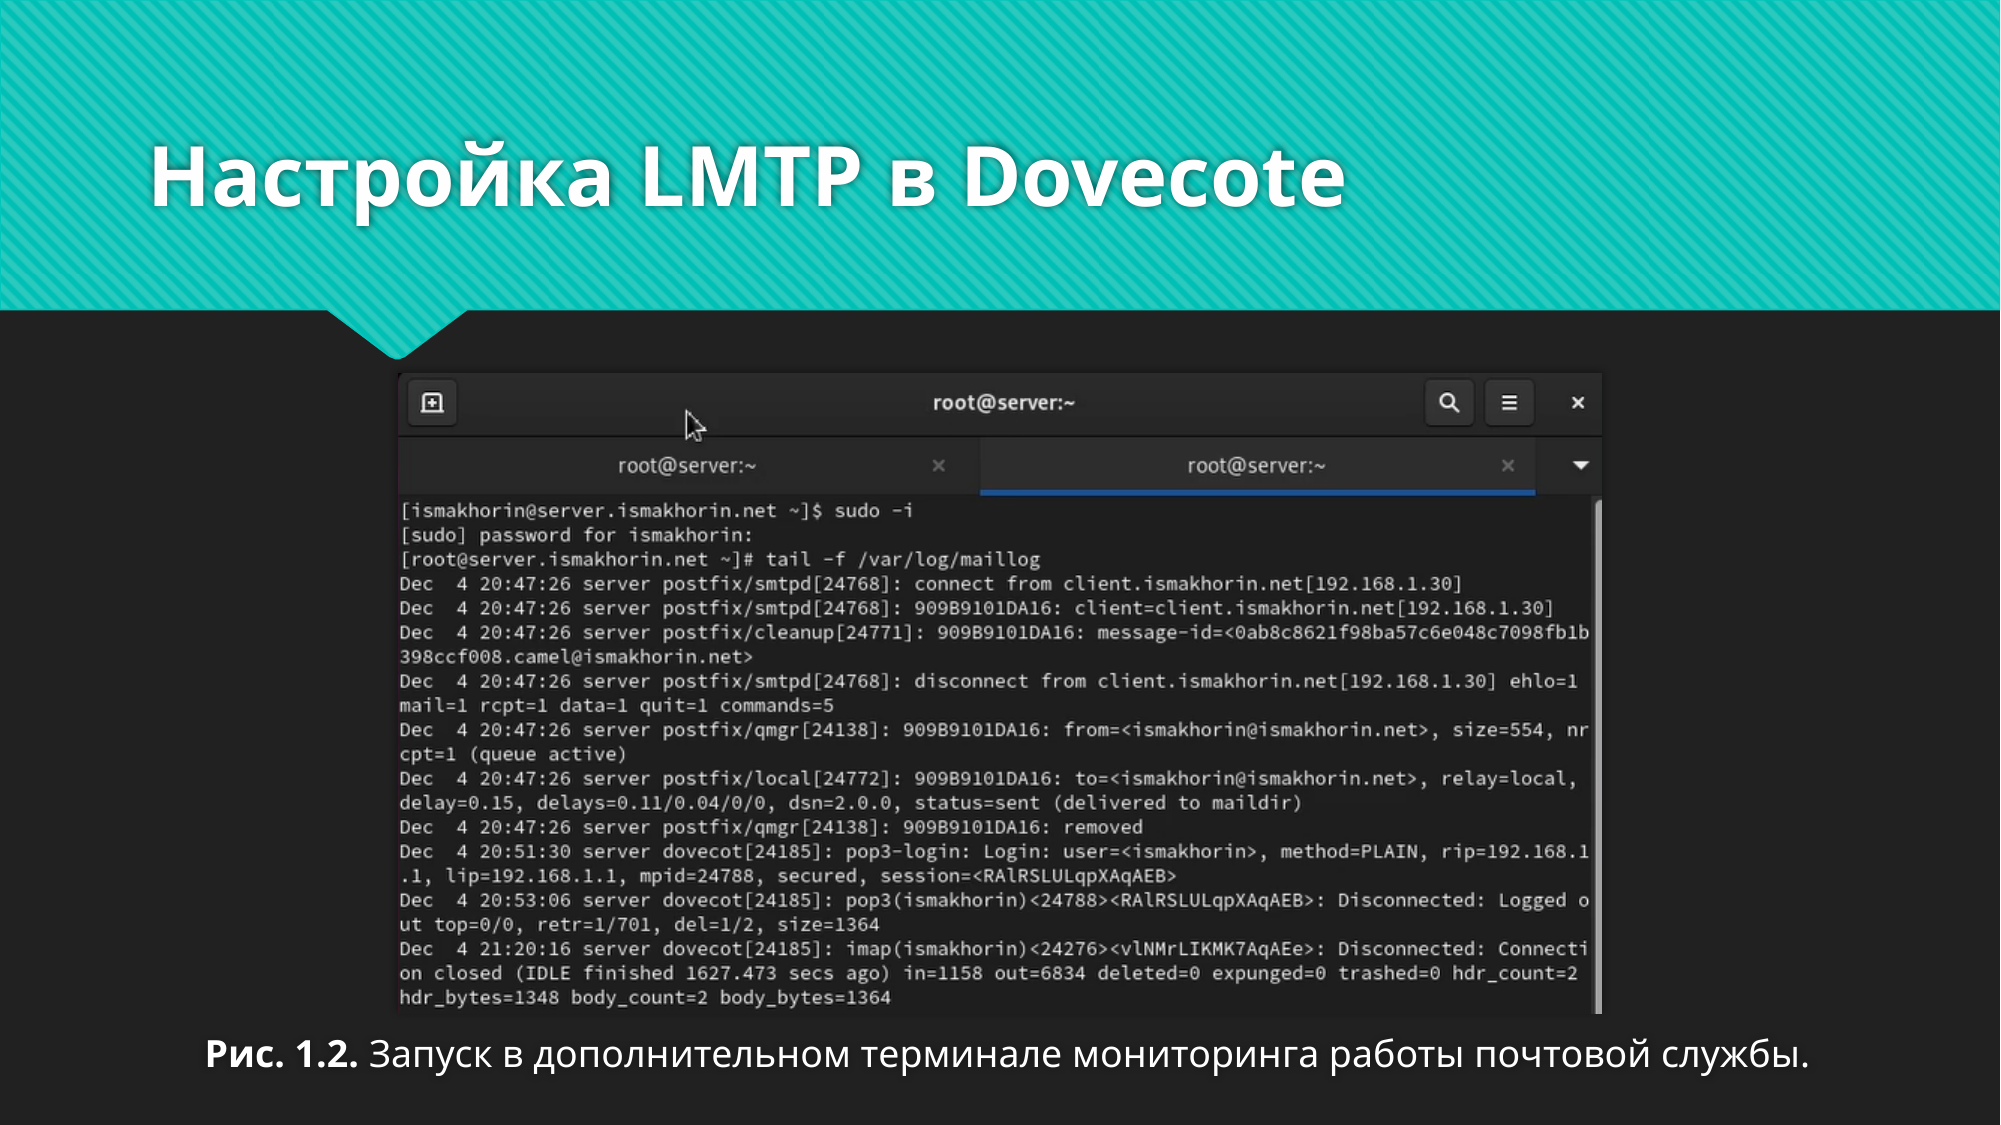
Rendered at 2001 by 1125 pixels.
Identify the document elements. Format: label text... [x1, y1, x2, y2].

text_box Рис. 1.2. Запуск в дополнительном терминале мониторинга работы почтовой службы. [16, 998, 2000, 1106]
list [397, 372, 1602, 1014]
title Настройка LMTP в Dovecote [132, 71, 1868, 231]
